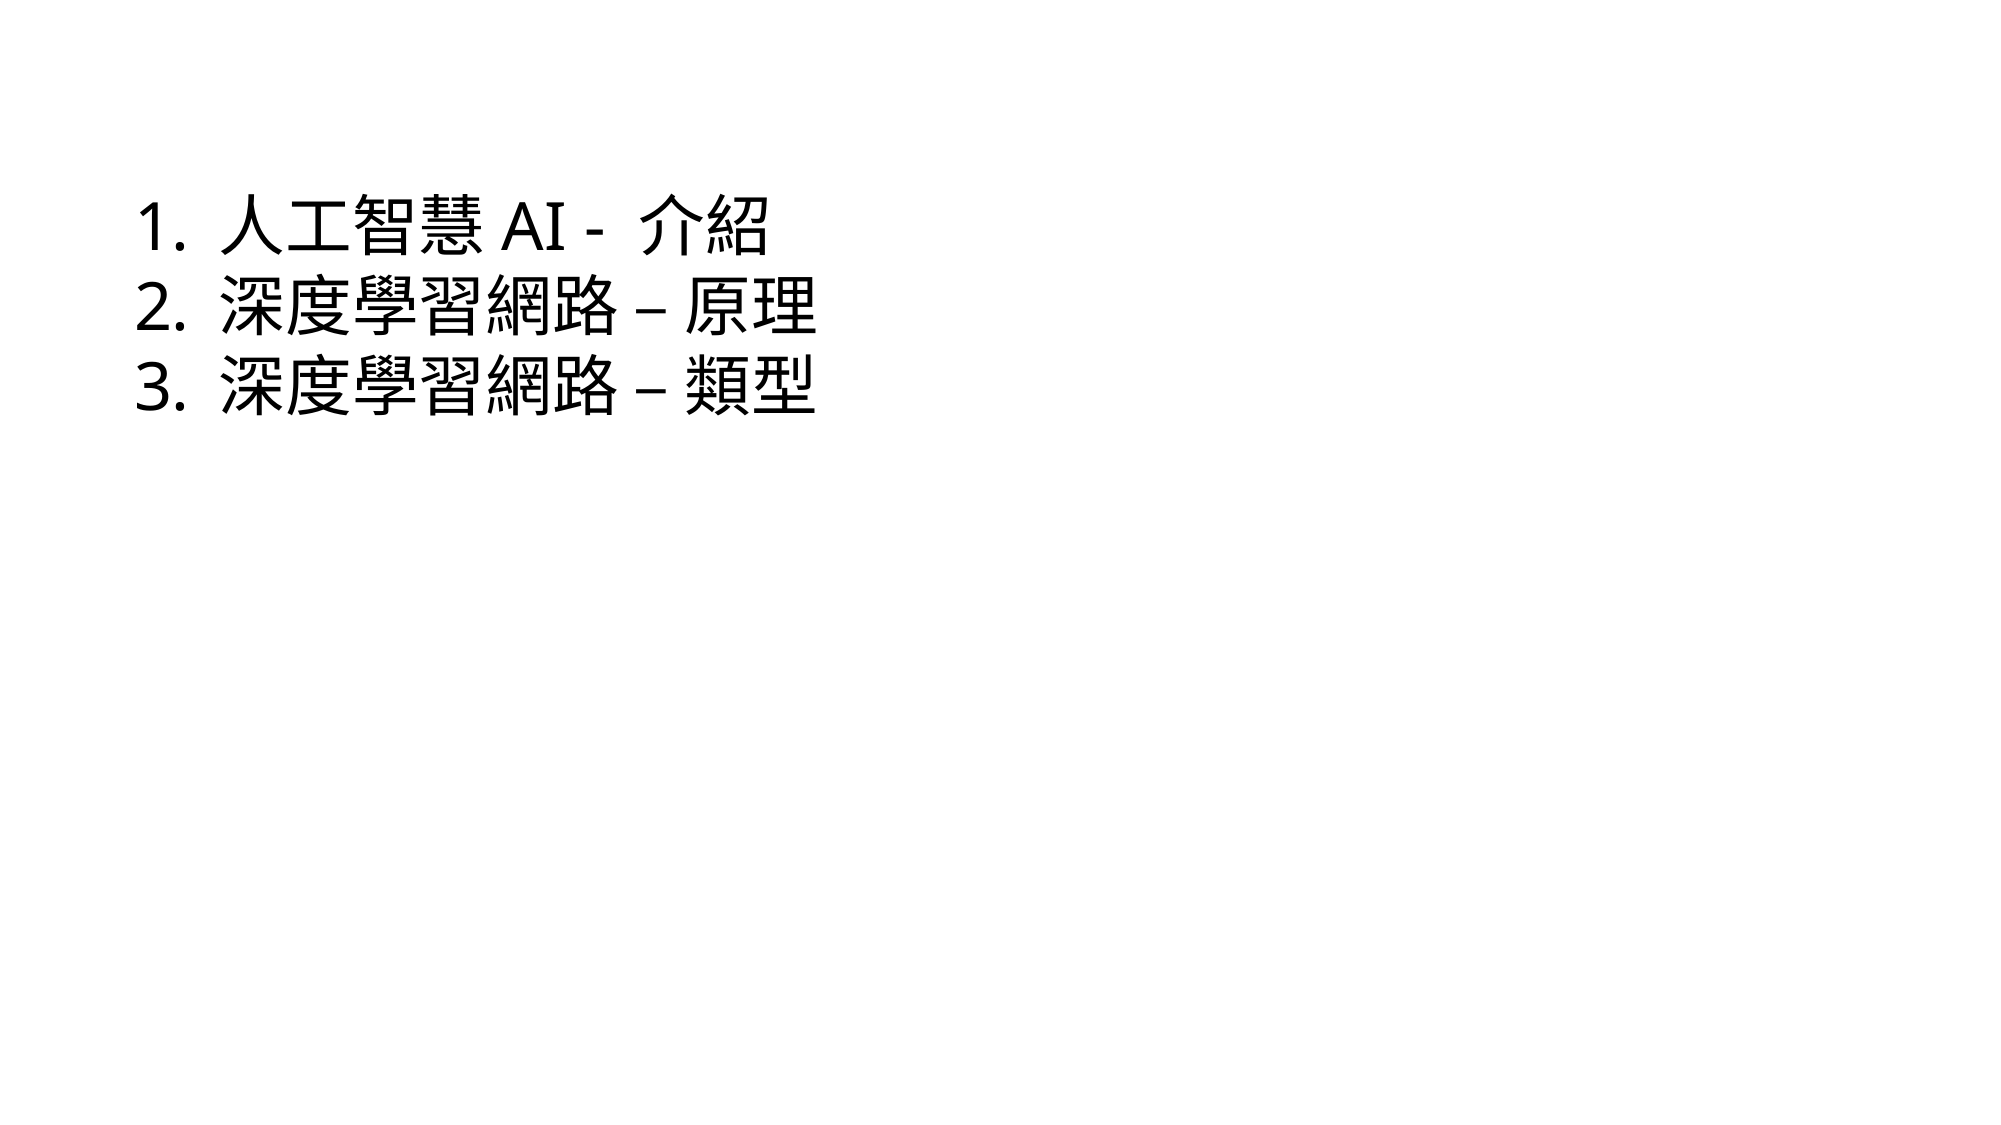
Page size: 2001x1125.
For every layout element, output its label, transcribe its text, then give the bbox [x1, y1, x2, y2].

text_box 人工智慧AI - 介紹 深度學習網路 – 原理 深度學習網路 – 類型 [119, 176, 1120, 672]
